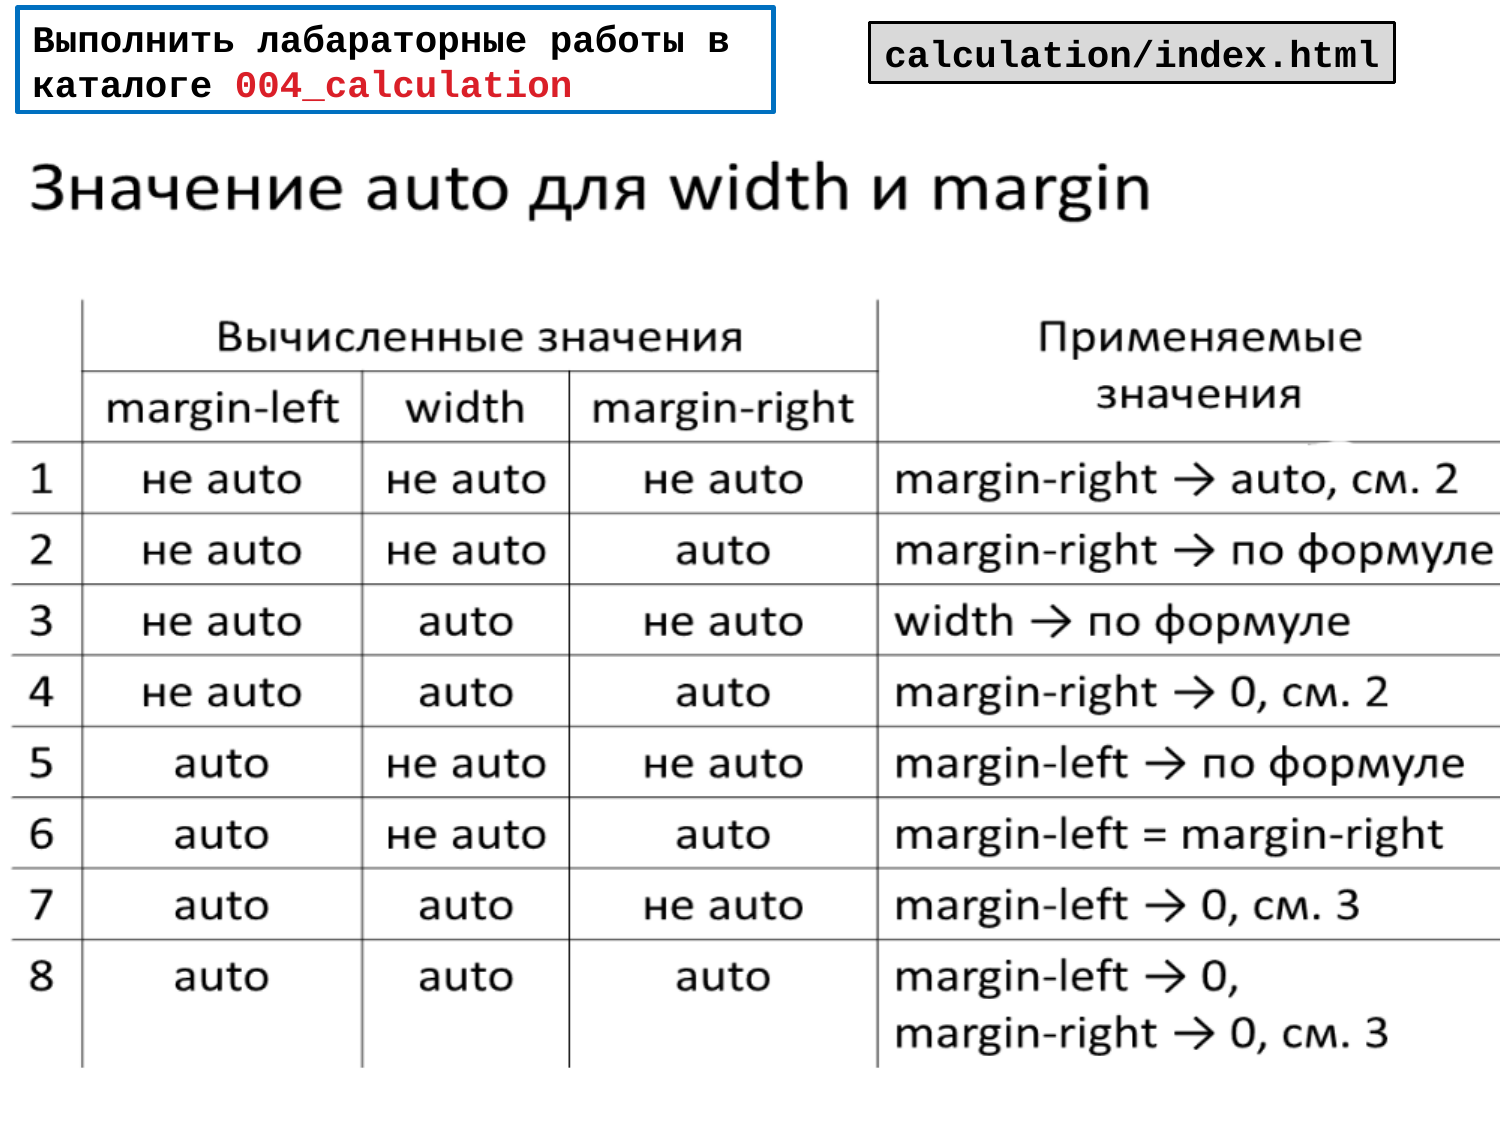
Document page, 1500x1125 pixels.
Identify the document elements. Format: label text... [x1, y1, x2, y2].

picture [5, 122, 1500, 1083]
text_box calculation/index.html [869, 22, 1395, 83]
text_box Выполнить лабараторные работы в каталоге 004_calculation [17, 7, 774, 112]
